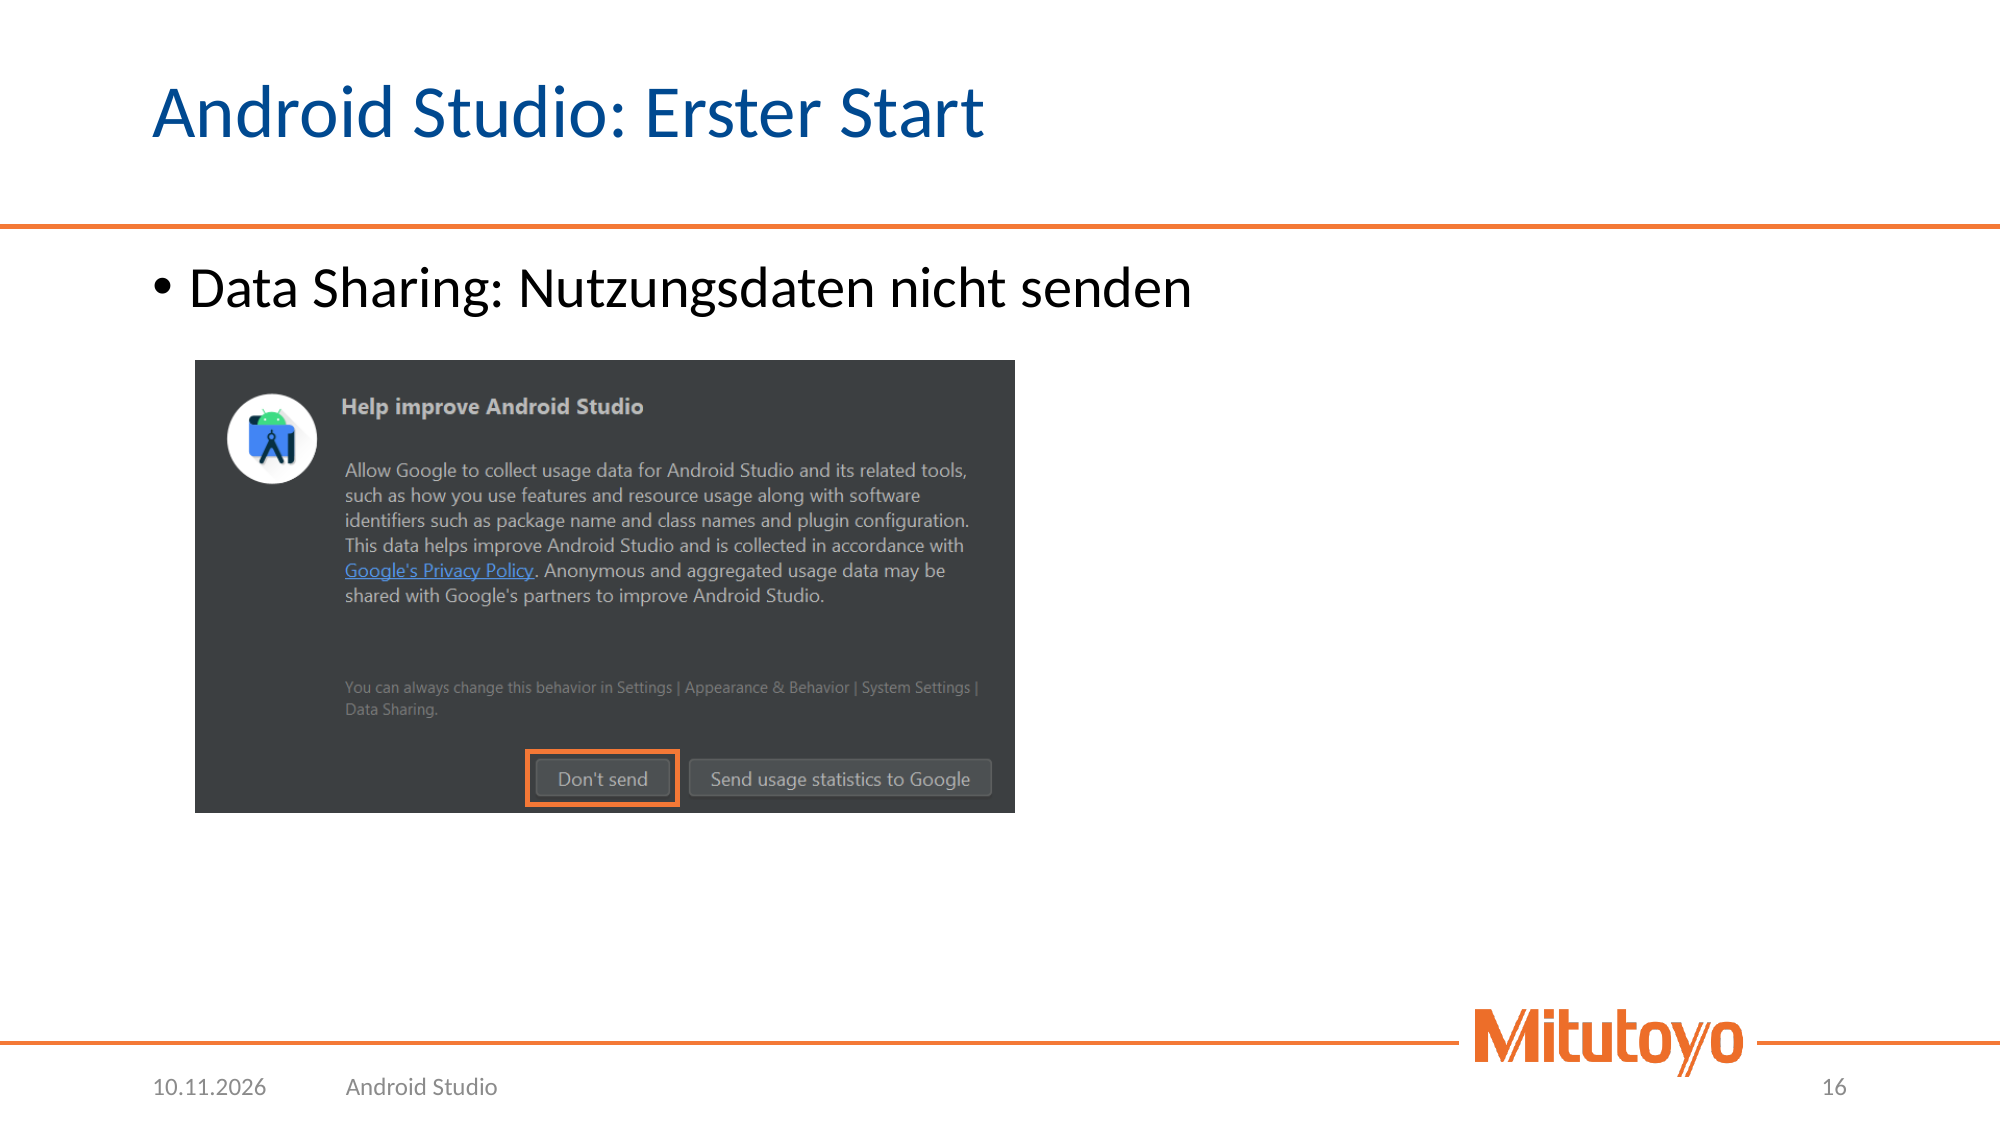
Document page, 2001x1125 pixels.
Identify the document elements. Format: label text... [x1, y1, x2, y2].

picture [1475, 1012, 1744, 1077]
footer Android Studio [330, 1055, 1721, 1116]
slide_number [137, 1055, 313, 1116]
picture [195, 360, 1016, 813]
list Data Sharing: Nutzungsdaten nicht senden [137, 249, 1863, 1012]
title Android Studio: Erster Start [137, 24, 1863, 203]
slide_number 16 [1743, 1055, 1863, 1116]
